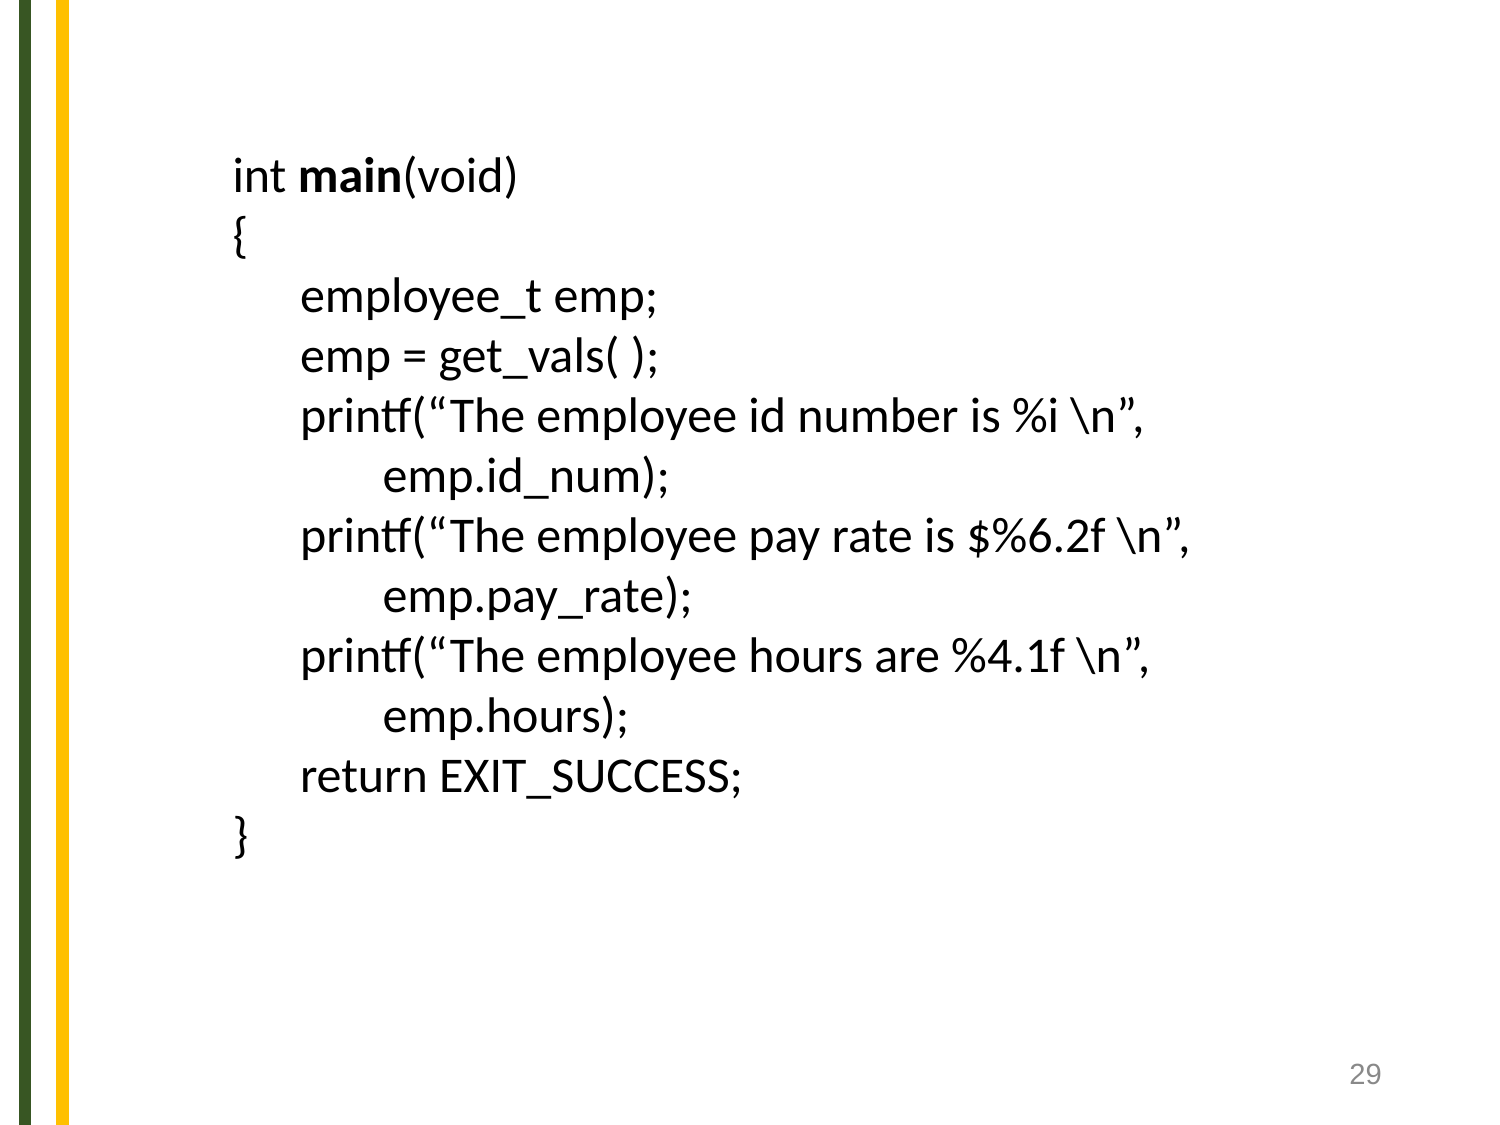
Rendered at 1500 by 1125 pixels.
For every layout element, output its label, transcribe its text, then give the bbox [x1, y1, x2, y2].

text_box int main(void) { employee_t emp; emp = get_vals( ); printf(“The employee id number is %i \n”, emp.id_num); printf(“The employee pay rate is $%6.2f \n”, emp.pay_rate); printf(“The employee hours are %4.1f \n”, emp.hours); return EXIT_SUCCESS; } [217, 74, 1207, 870]
slide_number 29 [1059, 1042, 1397, 1103]
